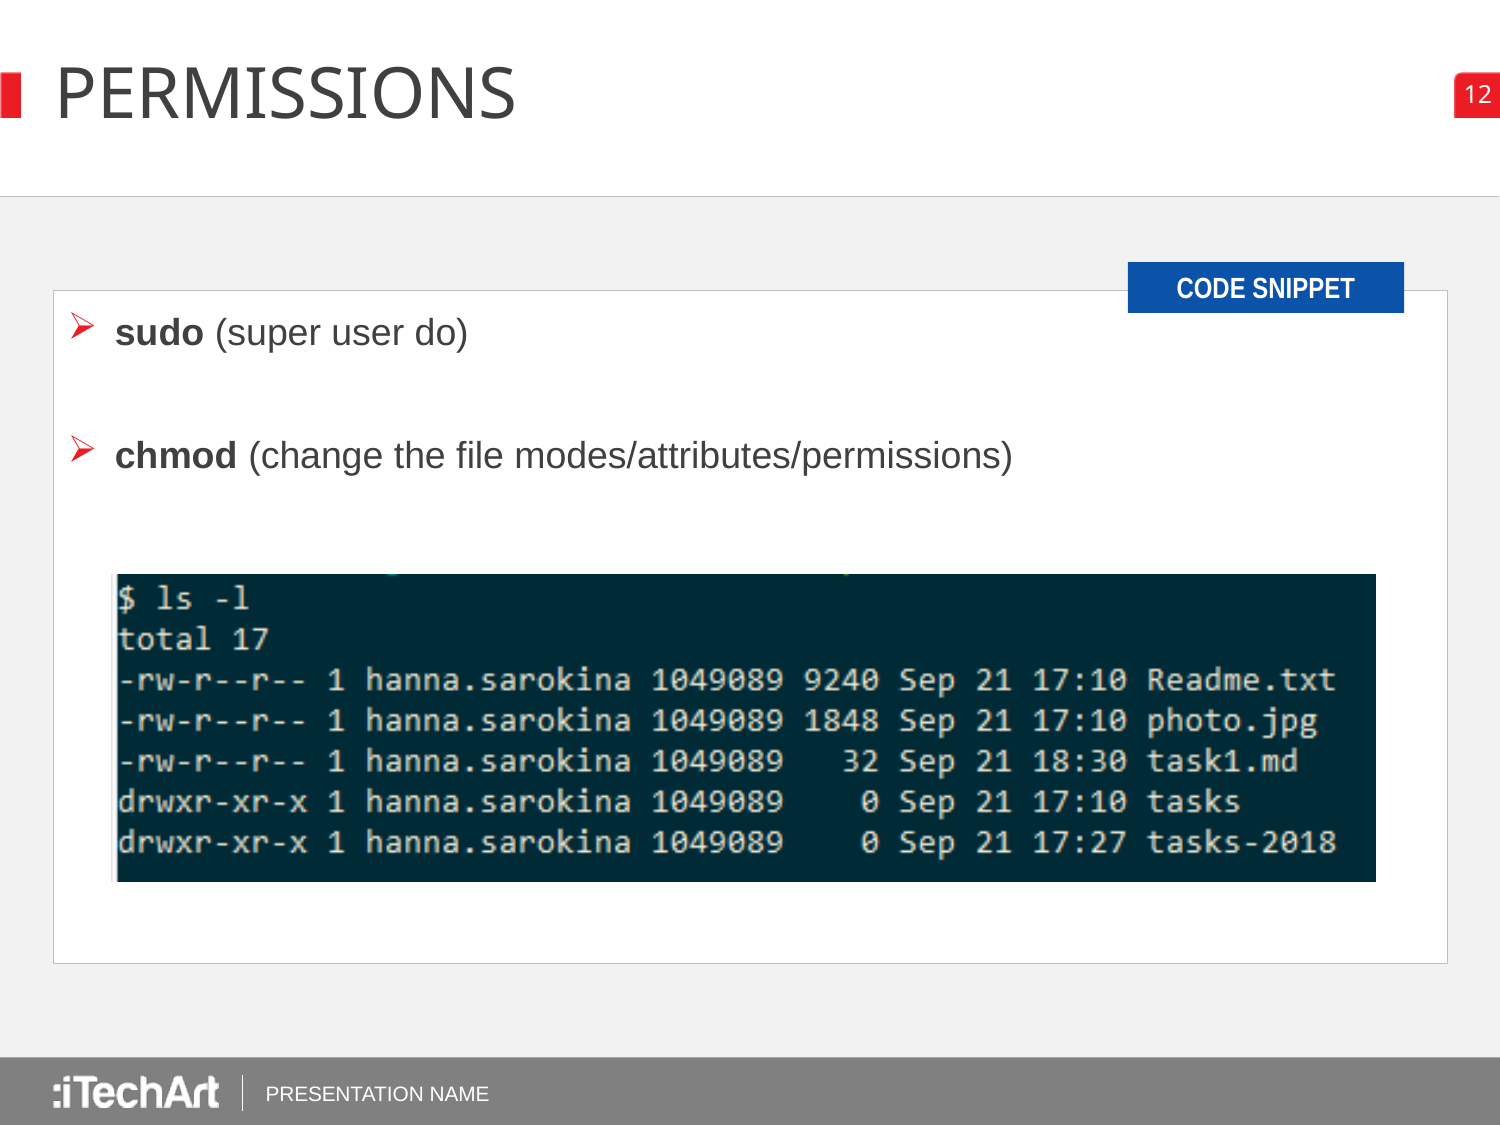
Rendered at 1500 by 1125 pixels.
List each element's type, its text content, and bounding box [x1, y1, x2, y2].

picture [175, 633, 191, 650]
picture [1205, 829, 1240, 853]
picture [499, 714, 515, 731]
picture [156, 628, 172, 650]
picture [196, 755, 213, 772]
picture [1053, 831, 1070, 853]
picture [709, 790, 727, 812]
picture [652, 831, 670, 853]
picture [1204, 709, 1221, 731]
picture [234, 585, 249, 609]
picture [482, 795, 496, 812]
picture [423, 836, 439, 853]
picture [804, 709, 822, 731]
picture [499, 836, 515, 853]
title Permissions [54, 0, 1449, 194]
picture [862, 750, 879, 772]
picture [499, 795, 515, 812]
picture [139, 836, 213, 853]
picture [520, 829, 592, 853]
picture [499, 755, 515, 772]
list sudo (super user do) chmod (change the file modes/attributes/permissions) [53, 305, 1448, 964]
picture [1090, 709, 1108, 731]
picture [728, 669, 765, 690]
picture [1166, 836, 1182, 853]
picture [824, 669, 841, 690]
picture [766, 831, 784, 853]
picture [481, 714, 496, 731]
picture [466, 807, 475, 812]
picture [1225, 673, 1261, 690]
picture [481, 836, 496, 853]
picture [1033, 669, 1051, 690]
picture [844, 750, 858, 772]
picture [442, 714, 458, 731]
picture [234, 836, 270, 853]
picture [1281, 831, 1318, 853]
picture [1110, 831, 1127, 853]
picture [139, 673, 175, 690]
picture [1205, 747, 1242, 772]
picture [1263, 707, 1278, 738]
picture [766, 790, 784, 812]
picture [404, 673, 420, 690]
picture [1090, 831, 1108, 853]
picture [709, 709, 727, 731]
picture [520, 788, 592, 812]
picture [1187, 795, 1202, 812]
picture [595, 714, 630, 731]
picture [366, 747, 382, 772]
picture [253, 755, 270, 772]
picture [442, 673, 458, 690]
picture [404, 795, 420, 812]
picture [671, 750, 708, 772]
picture [1166, 795, 1182, 812]
picture [652, 790, 670, 812]
picture [328, 669, 346, 690]
picture [404, 836, 420, 853]
picture [842, 669, 880, 690]
picture [385, 673, 401, 690]
picture [671, 831, 708, 853]
picture [1033, 750, 1051, 772]
picture [366, 707, 382, 731]
picture [499, 673, 515, 690]
picture [900, 831, 956, 860]
picture [976, 831, 1013, 853]
picture [709, 750, 727, 772]
picture [385, 795, 401, 812]
picture [766, 669, 784, 690]
picture [1054, 669, 1070, 690]
picture [138, 633, 156, 650]
picture [290, 795, 308, 812]
picture [652, 709, 670, 731]
picture [767, 709, 784, 731]
picture [1263, 747, 1297, 772]
picture [976, 669, 994, 690]
picture [976, 790, 1013, 812]
picture [1147, 707, 1182, 738]
picture [404, 714, 420, 731]
picture [423, 755, 439, 772]
picture [1052, 750, 1070, 772]
picture [1319, 831, 1337, 853]
picture [328, 709, 346, 731]
picture [196, 714, 213, 731]
picture [1090, 790, 1108, 812]
picture [728, 750, 765, 772]
picture [1205, 788, 1240, 812]
picture [1247, 726, 1256, 731]
picture [1186, 836, 1202, 853]
picture [520, 747, 592, 772]
picture [1248, 767, 1256, 772]
picture [481, 755, 496, 772]
picture [900, 750, 956, 779]
picture [900, 669, 956, 698]
picture [328, 831, 346, 853]
picture [53, 1075, 219, 1108]
picture [671, 790, 708, 812]
picture [652, 750, 670, 772]
picture [328, 750, 346, 772]
picture [385, 714, 401, 731]
picture [520, 666, 592, 690]
picture [442, 755, 458, 772]
picture [1301, 669, 1335, 690]
picture [466, 685, 475, 690]
picture [404, 755, 420, 772]
picture [1224, 714, 1242, 731]
picture [1147, 750, 1163, 772]
picture [385, 836, 401, 853]
picture [520, 707, 592, 731]
picture [709, 831, 727, 853]
picture [366, 788, 382, 812]
picture [976, 750, 1013, 772]
picture [442, 836, 458, 853]
picture [366, 829, 382, 853]
picture [823, 709, 880, 731]
picture [1147, 666, 1221, 690]
picture [253, 673, 270, 690]
picture [976, 709, 1013, 731]
picture [1280, 669, 1297, 690]
picture [1033, 831, 1051, 853]
picture [1166, 755, 1182, 772]
picture [328, 790, 346, 812]
picture [139, 714, 175, 731]
picture [466, 726, 475, 731]
picture [1053, 709, 1070, 731]
picture [139, 795, 213, 812]
picture [1281, 714, 1318, 738]
picture [158, 585, 172, 609]
picture [253, 714, 270, 731]
picture [111, 574, 136, 882]
picture [466, 848, 475, 853]
picture [1033, 790, 1051, 812]
picture [423, 714, 439, 731]
picture [196, 673, 213, 690]
picture [233, 628, 251, 650]
picture [0, 72, 21, 118]
picture [1109, 790, 1128, 812]
picture [671, 669, 708, 690]
picture [195, 626, 210, 650]
picture [862, 831, 880, 853]
picture [728, 790, 765, 812]
picture [385, 755, 401, 772]
picture [1033, 709, 1051, 731]
picture [1090, 669, 1108, 690]
picture [1091, 750, 1106, 772]
picture [995, 669, 1013, 690]
picture [1109, 669, 1128, 690]
picture [1186, 714, 1204, 731]
picture [482, 673, 496, 690]
picture [233, 795, 270, 812]
picture [728, 831, 765, 853]
picture [1262, 831, 1280, 853]
picture [595, 673, 630, 690]
picture [595, 836, 630, 853]
picture [652, 669, 670, 690]
picture [1109, 750, 1128, 772]
picture [466, 767, 475, 772]
picture [423, 795, 439, 812]
picture [900, 790, 956, 819]
picture [804, 669, 823, 690]
picture [291, 836, 308, 853]
picture [1147, 790, 1163, 812]
picture [709, 669, 727, 690]
picture [595, 755, 630, 772]
picture [862, 790, 880, 812]
picture [1187, 755, 1202, 772]
picture [1147, 831, 1163, 853]
picture [442, 795, 458, 812]
picture [366, 666, 382, 690]
picture [1109, 709, 1128, 731]
picture [728, 709, 765, 731]
picture [253, 628, 270, 650]
picture [139, 755, 175, 772]
picture [1454, 72, 1500, 118]
picture [1053, 790, 1070, 812]
picture [423, 673, 439, 690]
picture [177, 592, 191, 609]
picture [900, 709, 956, 738]
picture [671, 709, 708, 731]
picture [1267, 685, 1275, 690]
picture [766, 750, 784, 772]
picture [595, 795, 630, 812]
